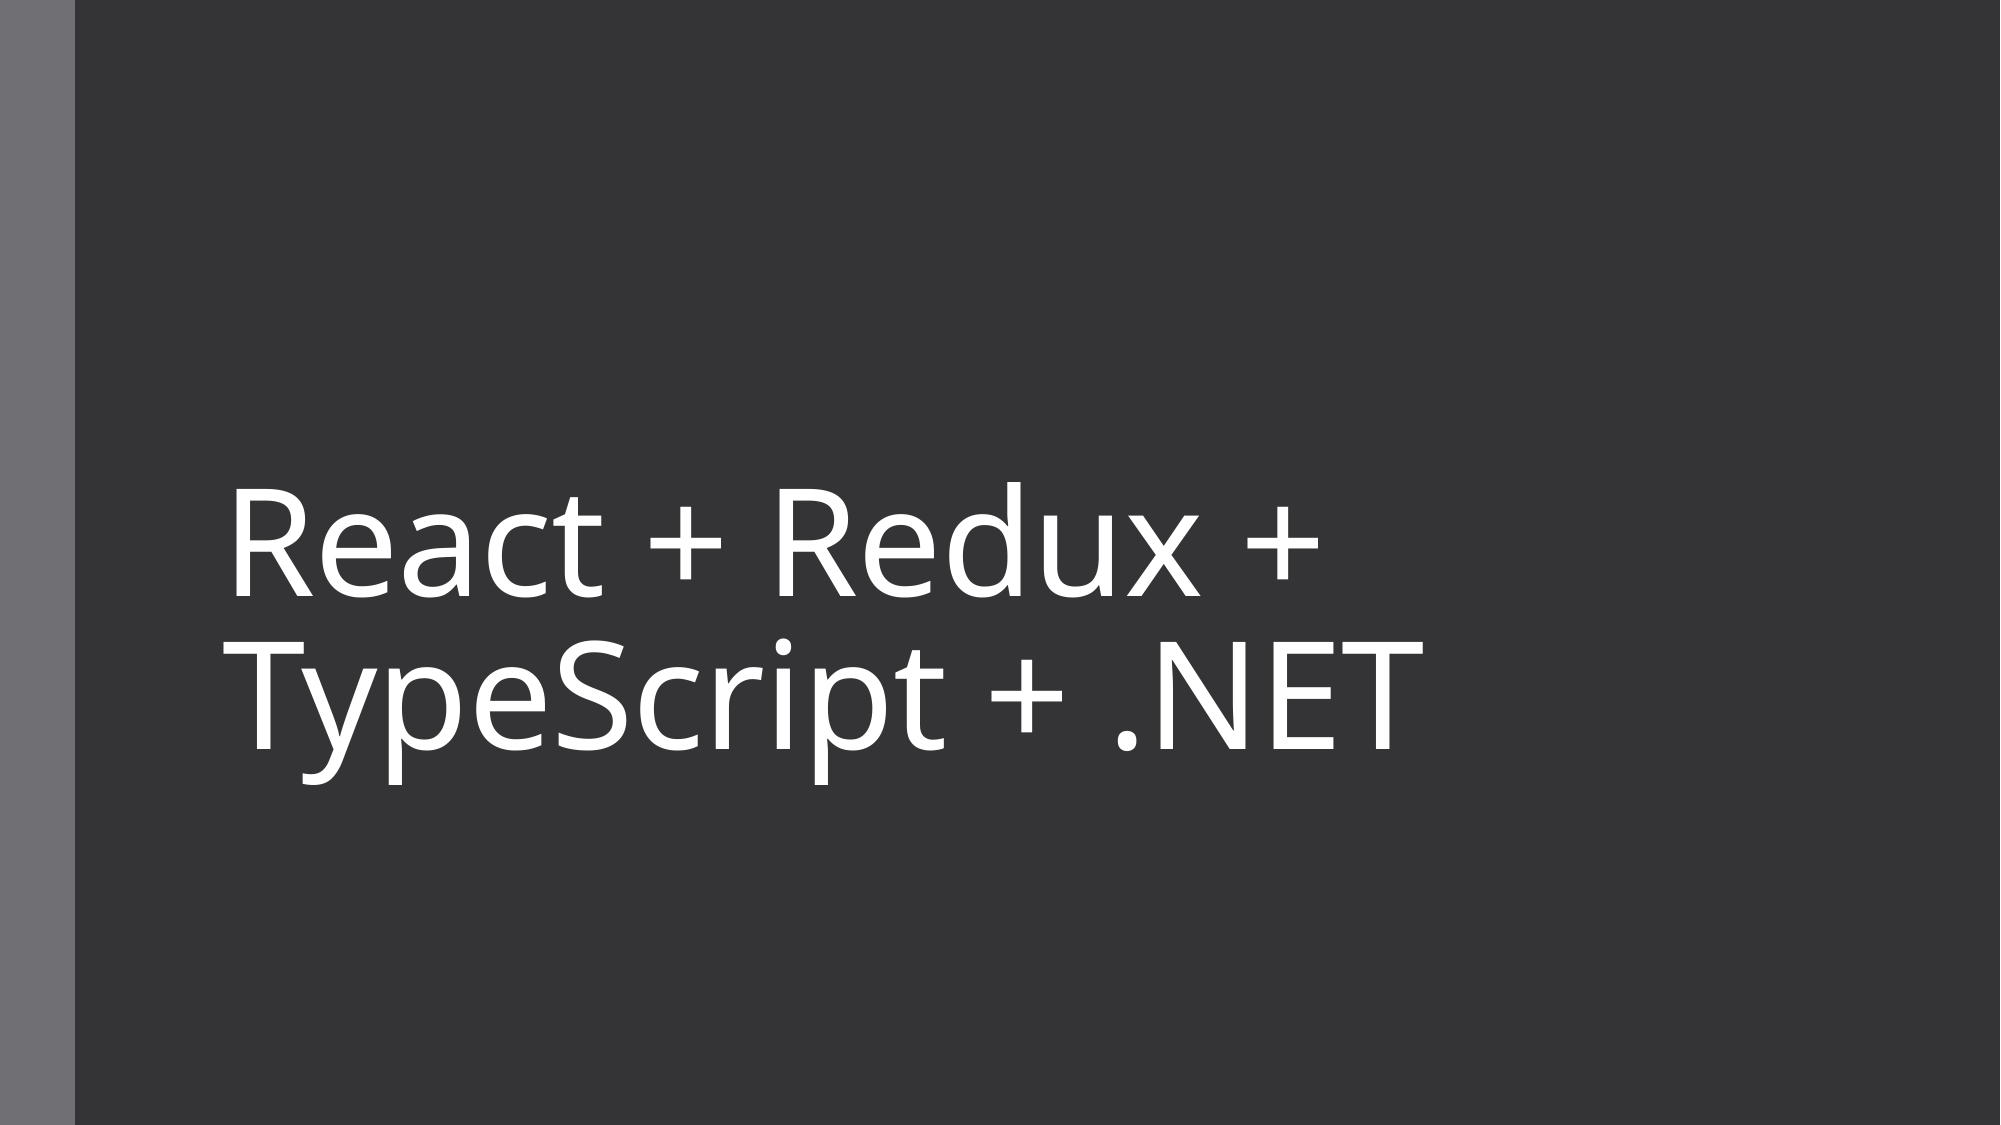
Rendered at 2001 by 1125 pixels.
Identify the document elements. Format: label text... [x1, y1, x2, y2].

title React + Redux + TypeScript + .NET [206, 124, 1752, 788]
